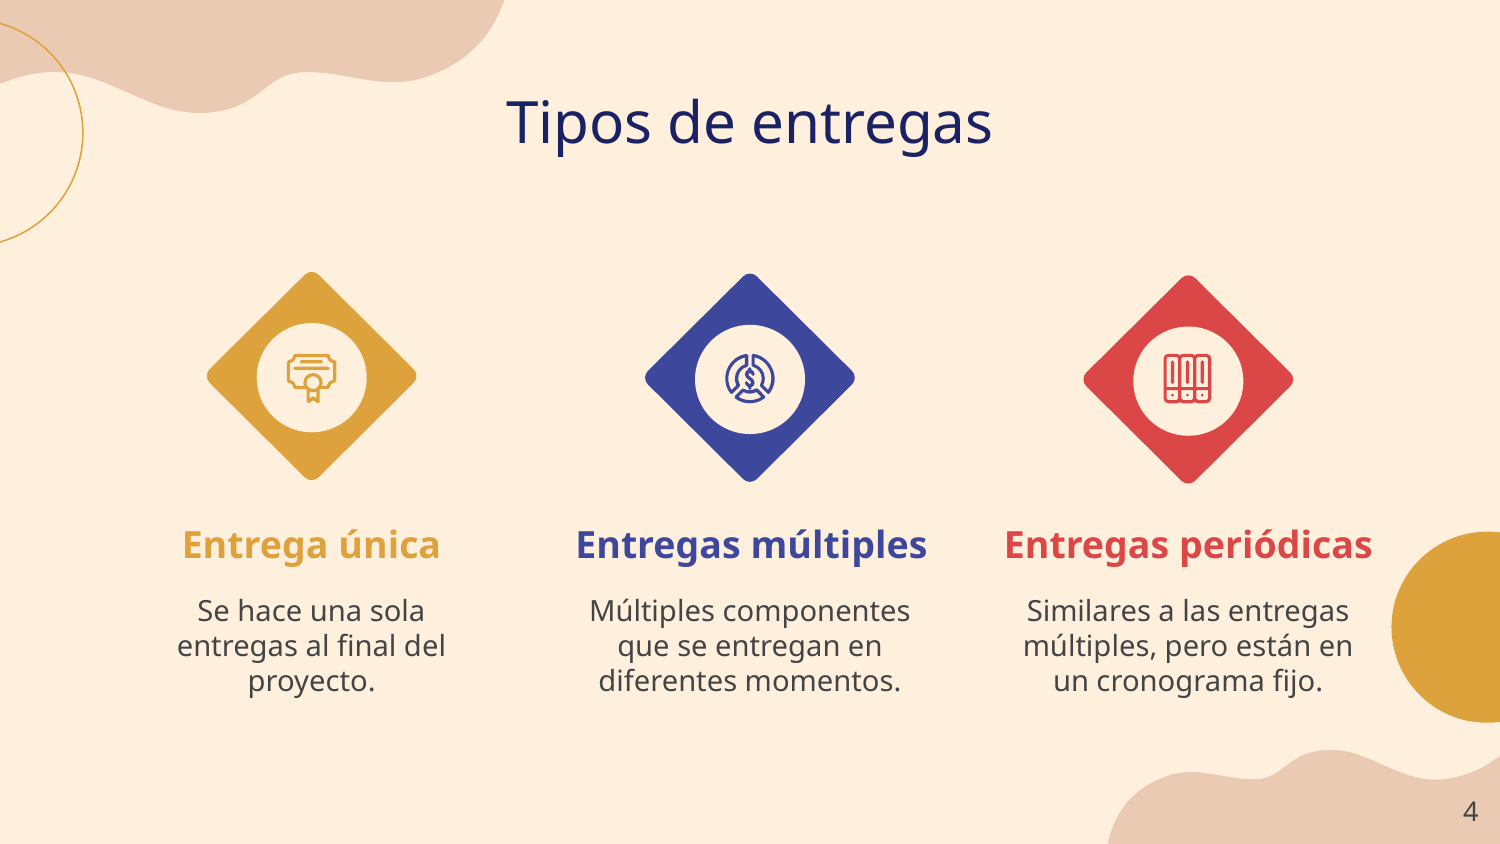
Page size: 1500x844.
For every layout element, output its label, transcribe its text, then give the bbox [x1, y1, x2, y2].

slide_number ‹#› [1403, 779, 1494, 844]
title Entregas múltiples [515, 511, 966, 576]
subtitle Múltiples componentes que se entregan en diferentes momentos. [564, 585, 936, 705]
text_box [206, 271, 417, 481]
text_box [1083, 275, 1294, 484]
subtitle Se hace una sola entregas al final del proyecto. [126, 585, 497, 705]
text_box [724, 353, 775, 404]
title Entrega única [126, 511, 497, 576]
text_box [286, 353, 337, 404]
text_box [256, 323, 367, 433]
title Entregas periódicas [966, 511, 1411, 576]
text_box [1163, 353, 1212, 404]
text_box [645, 273, 855, 482]
subtitle Similares a las entregas múltiples, pero están en un cronograma fijo. [1003, 585, 1374, 705]
text_box [1133, 326, 1244, 436]
text_box [695, 324, 806, 435]
title Tipos de entregas [116, 72, 1383, 167]
